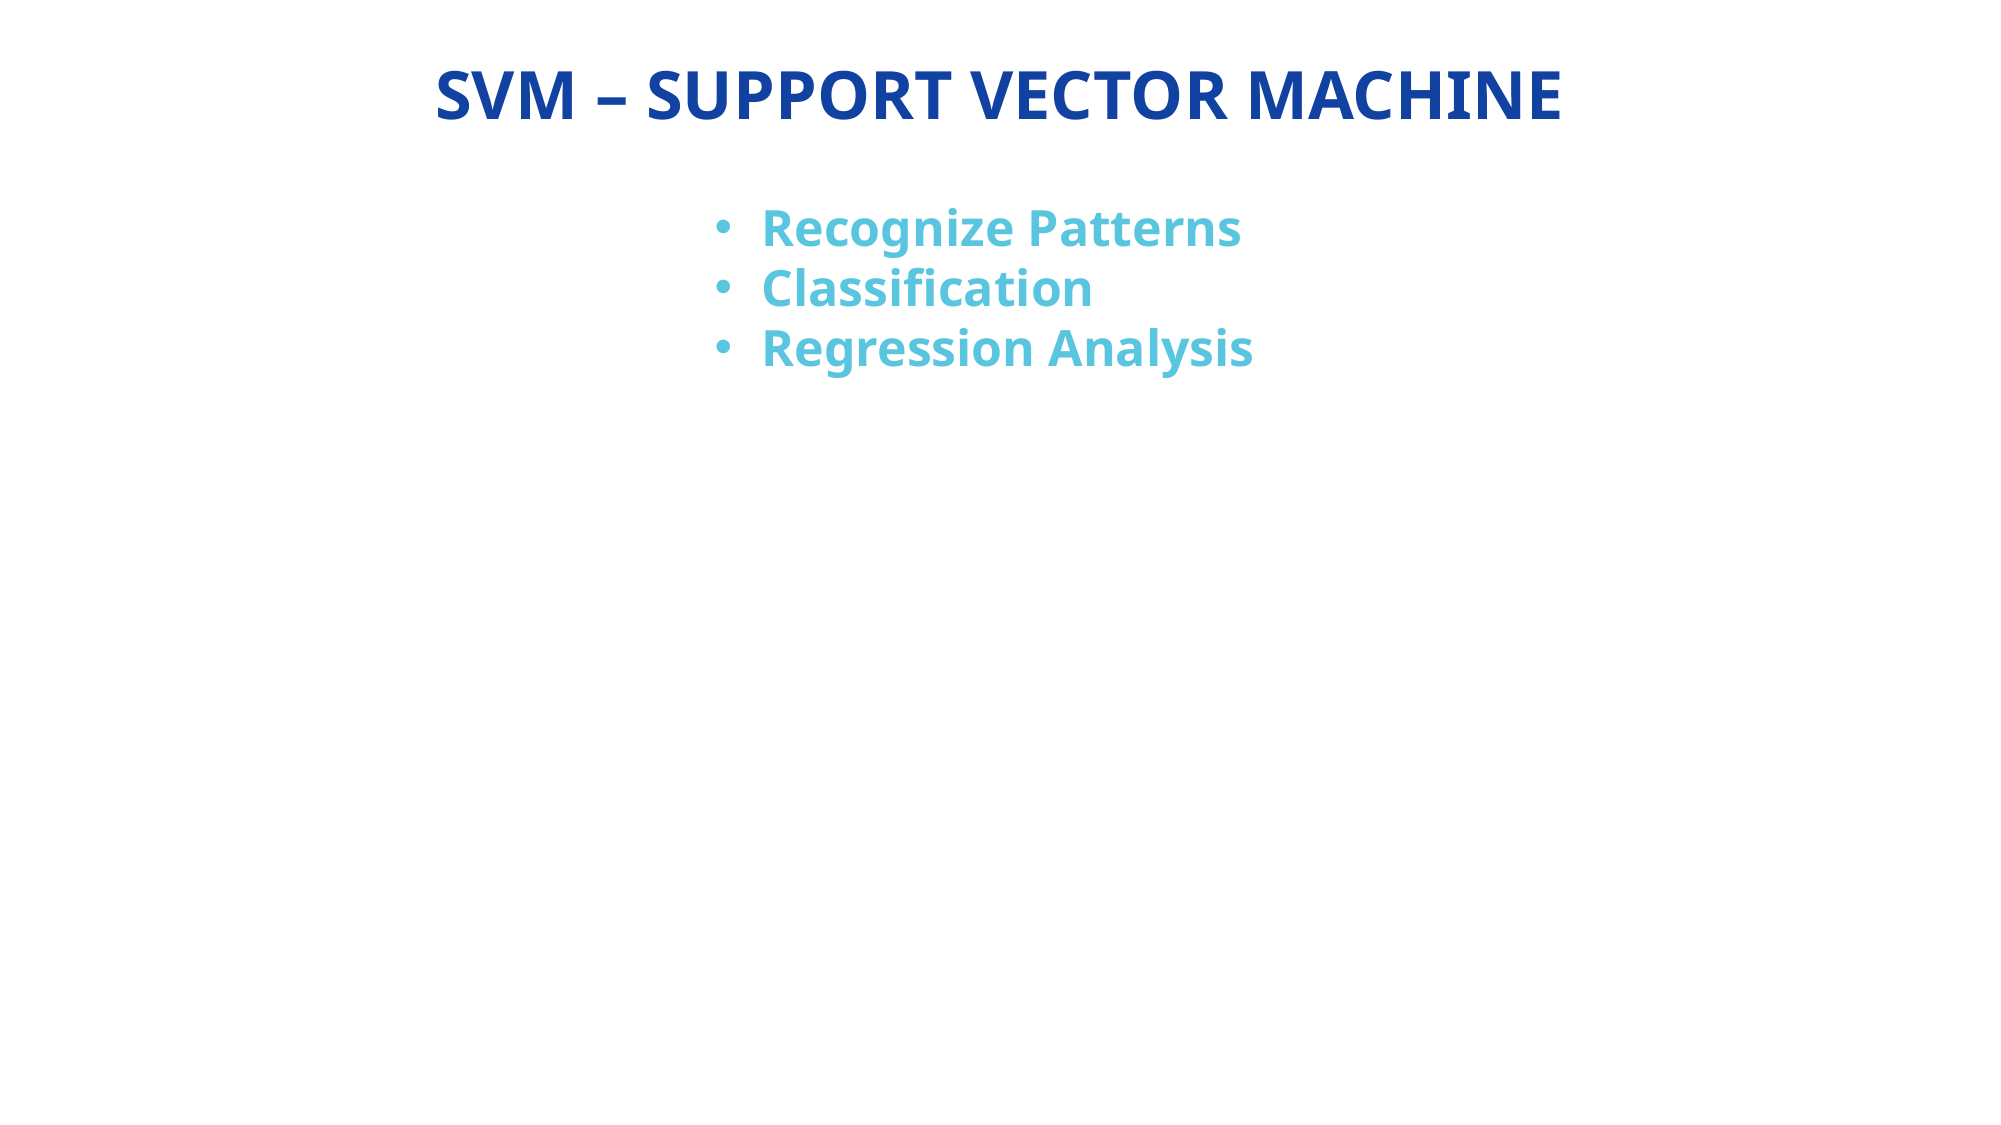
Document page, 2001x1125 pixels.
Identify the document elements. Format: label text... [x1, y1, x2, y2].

text_box SVM – SUPPORT VECTOR MACHINE [0, 45, 2000, 141]
text_box Recognize Patterns Classification Regression Analysis [699, 189, 1300, 384]
